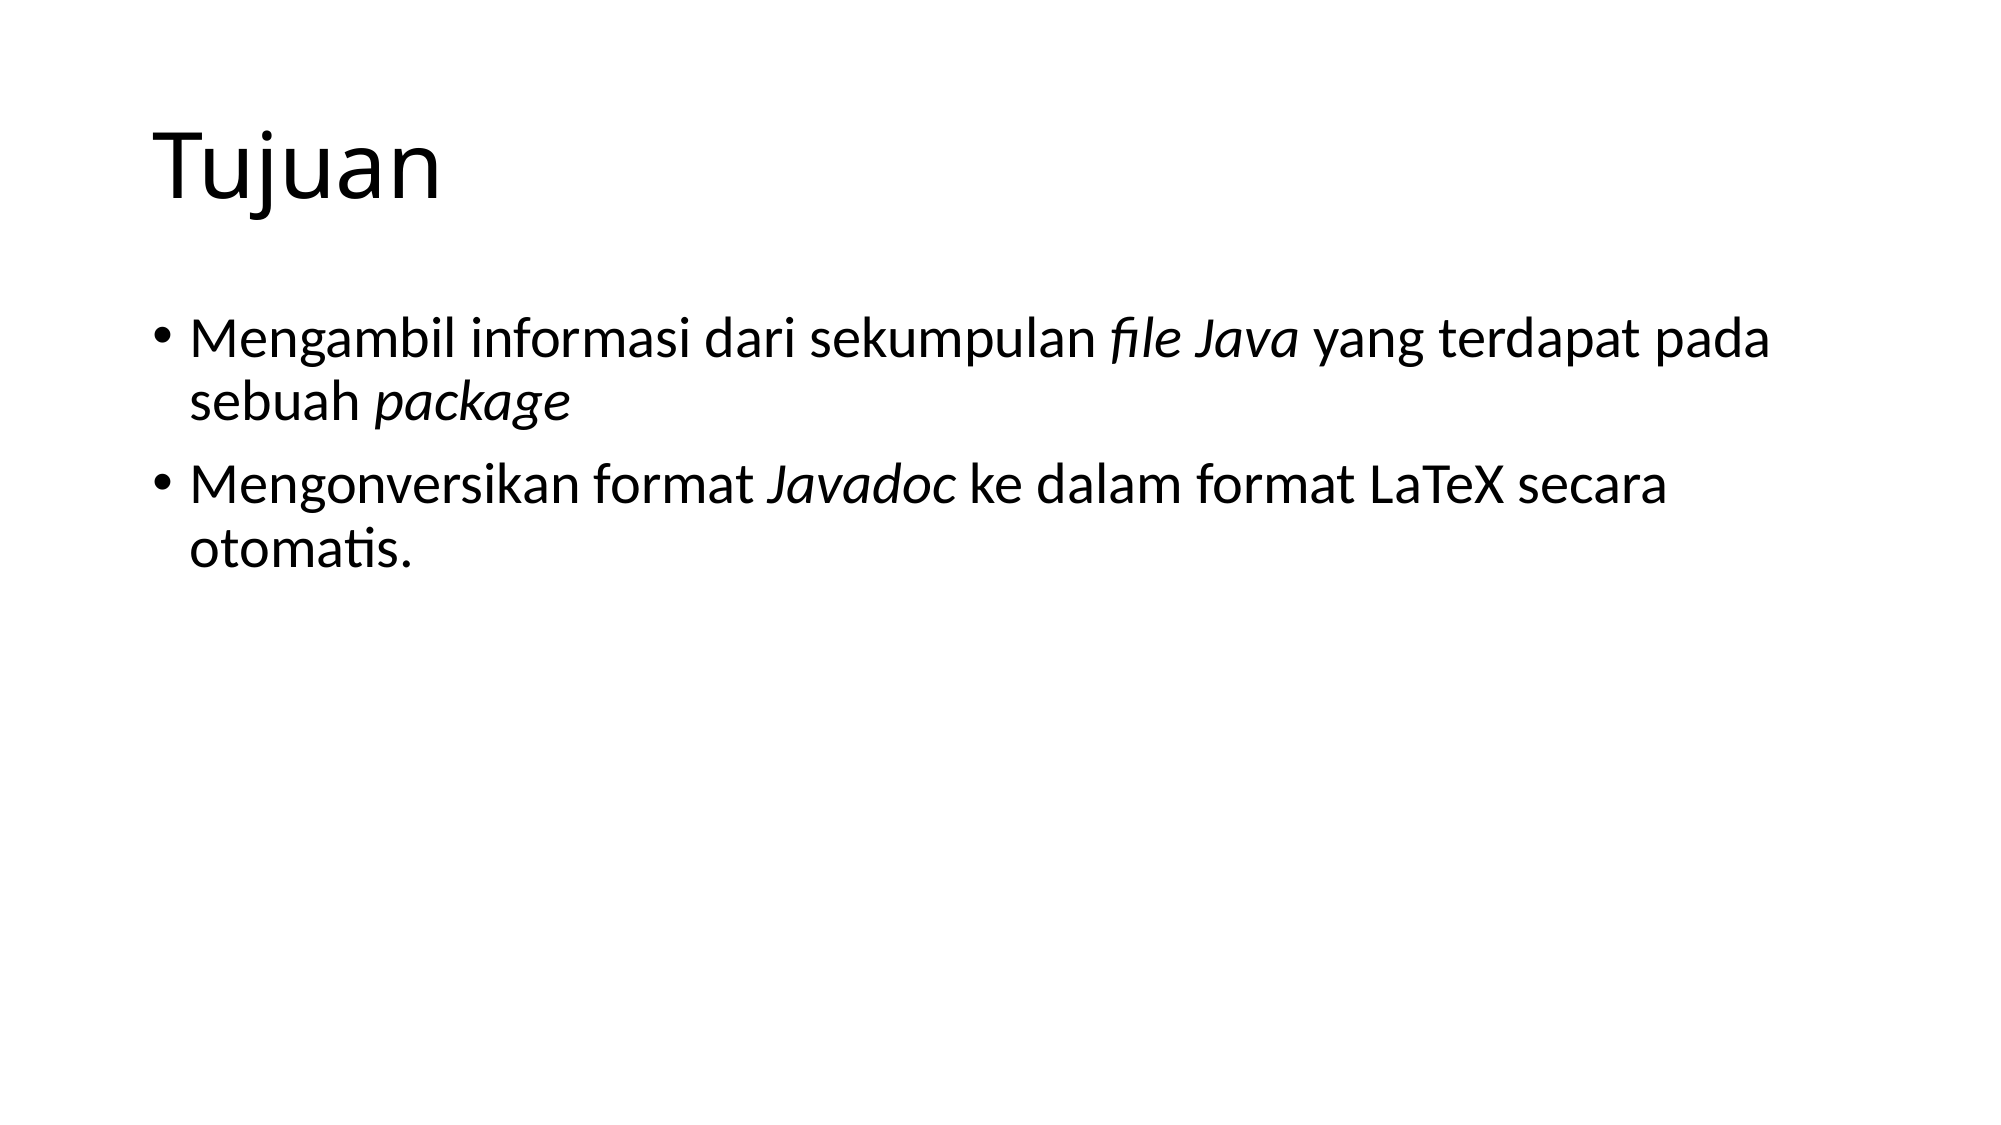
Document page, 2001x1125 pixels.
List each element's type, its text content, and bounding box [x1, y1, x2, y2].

title Tujuan [137, 59, 1863, 278]
list Mengambil informasi dari sekumpulan file Java yang terdapat pada sebuah package Mengonversikan format Javadoc ke dalam format LaTeX secara otomatis. [137, 299, 1863, 1014]
